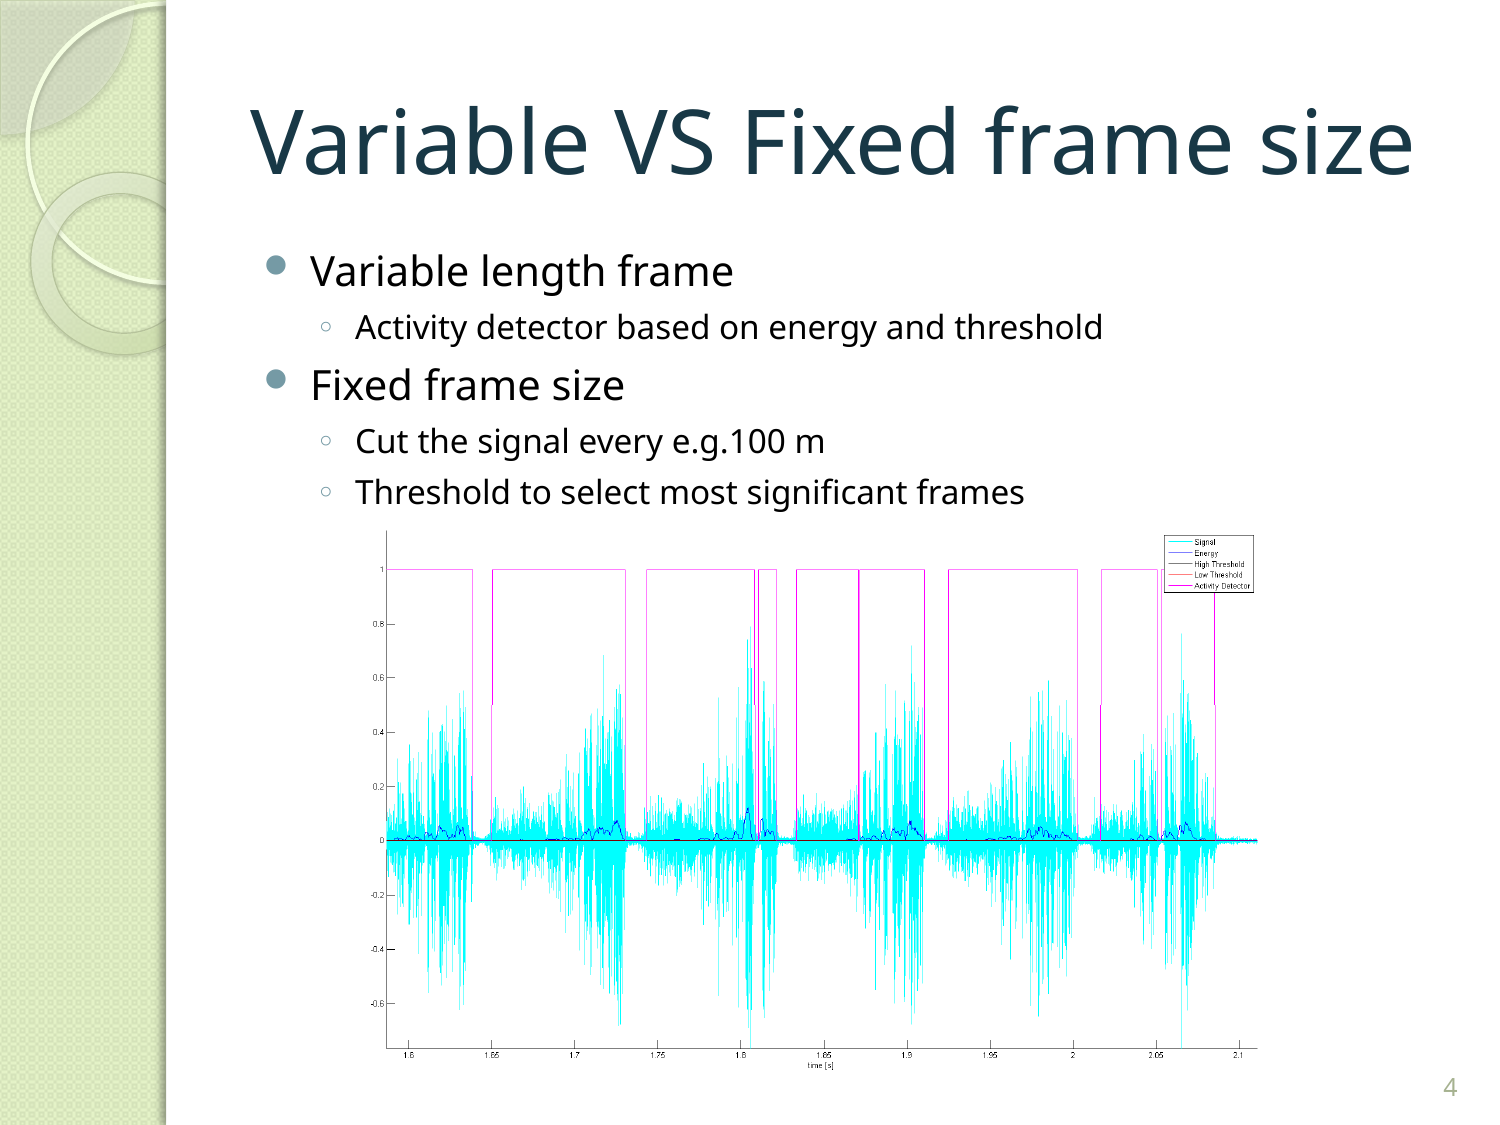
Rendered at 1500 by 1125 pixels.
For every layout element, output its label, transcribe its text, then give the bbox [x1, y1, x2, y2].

list Variable length frame Activity detector based on energy and threshold Fixed frame size Cut the signal every e.g.100 m Threshold to select most significant frames [235, 237, 1466, 528]
title Variable VS Fixed frame size [235, 45, 1466, 233]
slide_number 4 [1413, 1034, 1488, 1113]
picture [240, 483, 1364, 1118]
